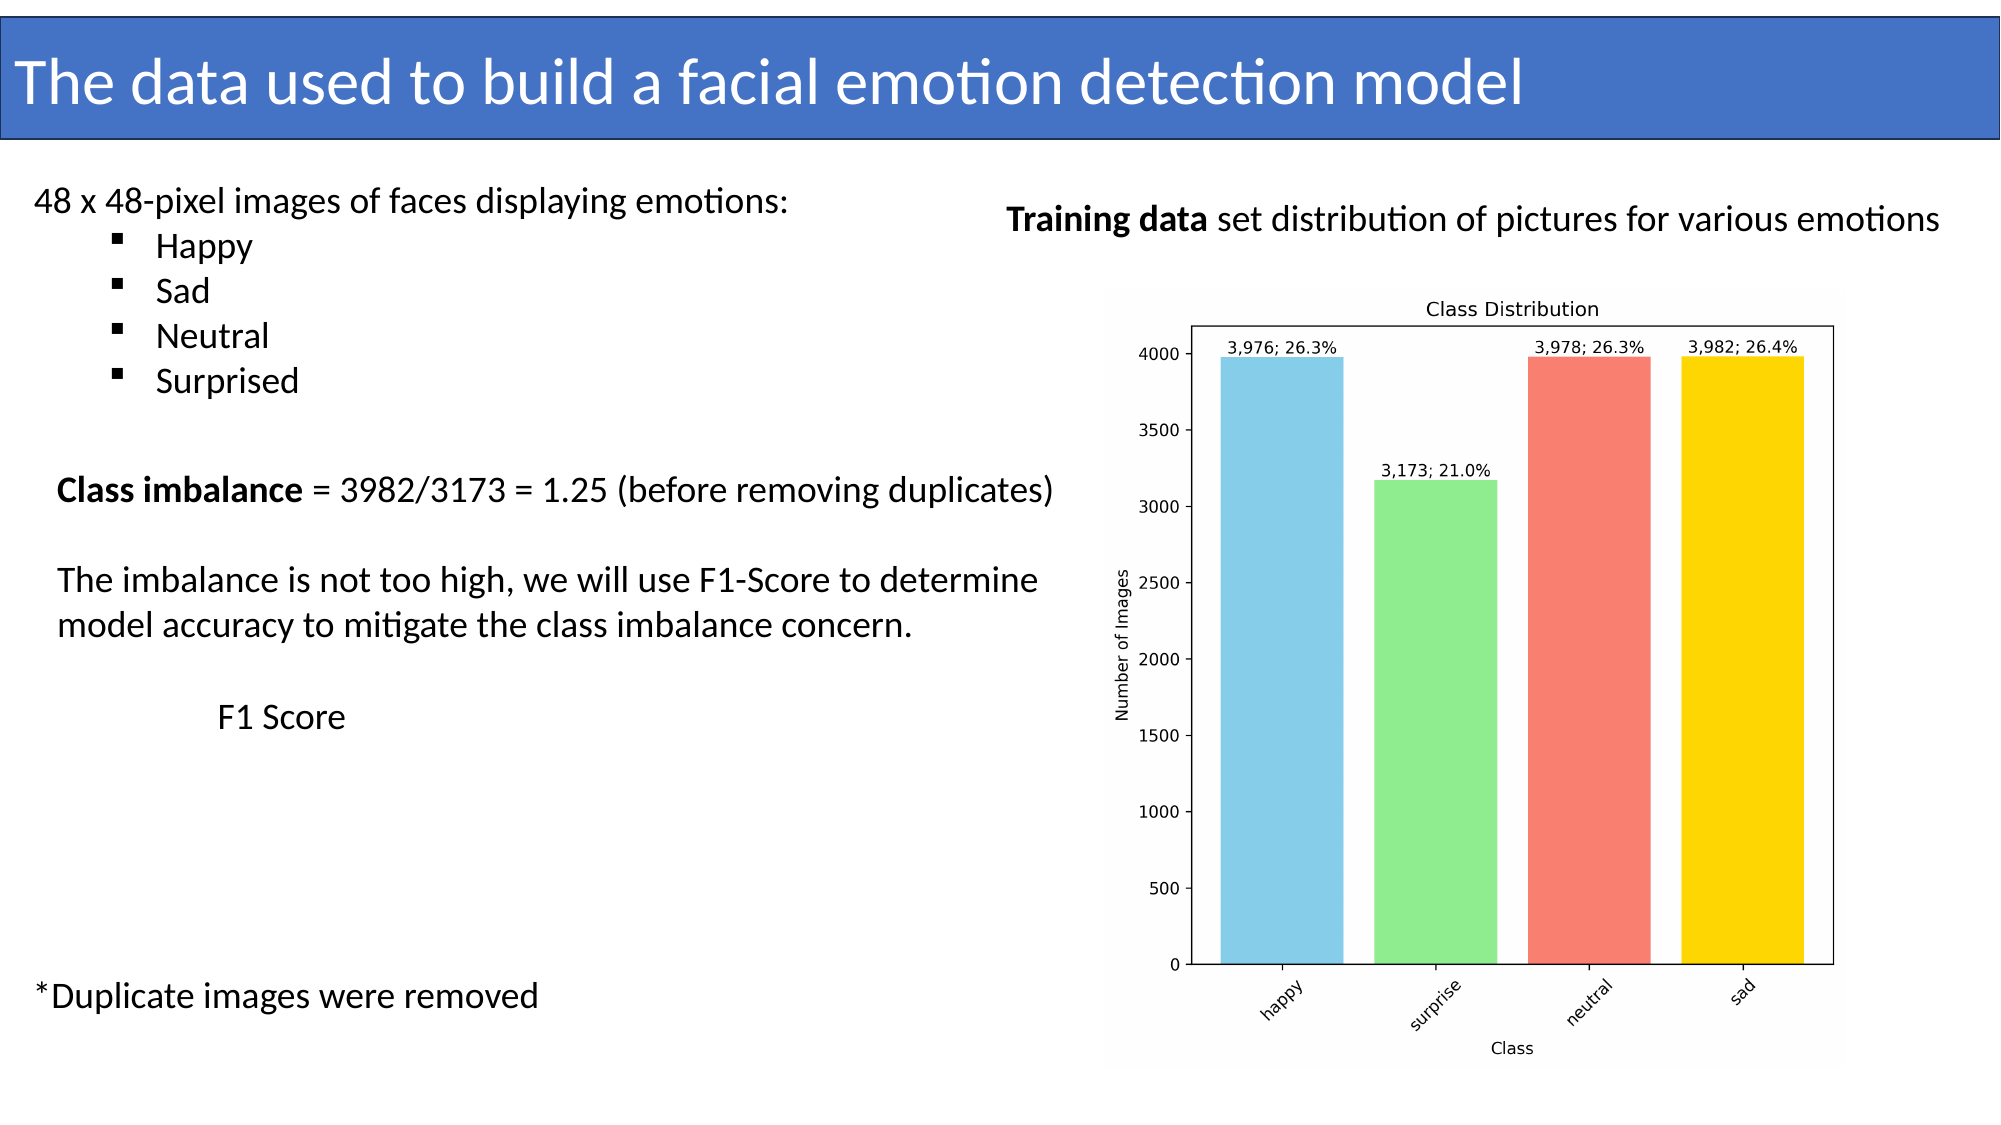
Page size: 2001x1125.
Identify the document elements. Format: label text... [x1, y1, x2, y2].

text_box *Duplicate images were removed [17, 964, 555, 1024]
picture [1103, 289, 1845, 1069]
text_box The data used to build a facial emotion detection model [0, 16, 2000, 140]
text_box Class imbalance = 3982/3173 = 1.25 (before removing duplicates) The imbalance is not too high, we will use F1-Score to determine model accuracy to mitigate the class imbalance concern. [42, 458, 1070, 653]
text_box 48 x 48-pixel images of faces displaying emotions: Happy Sad Neutral Surprised [19, 168, 805, 409]
text_box Training data set distribution of pictures for various emotions [991, 186, 1957, 247]
